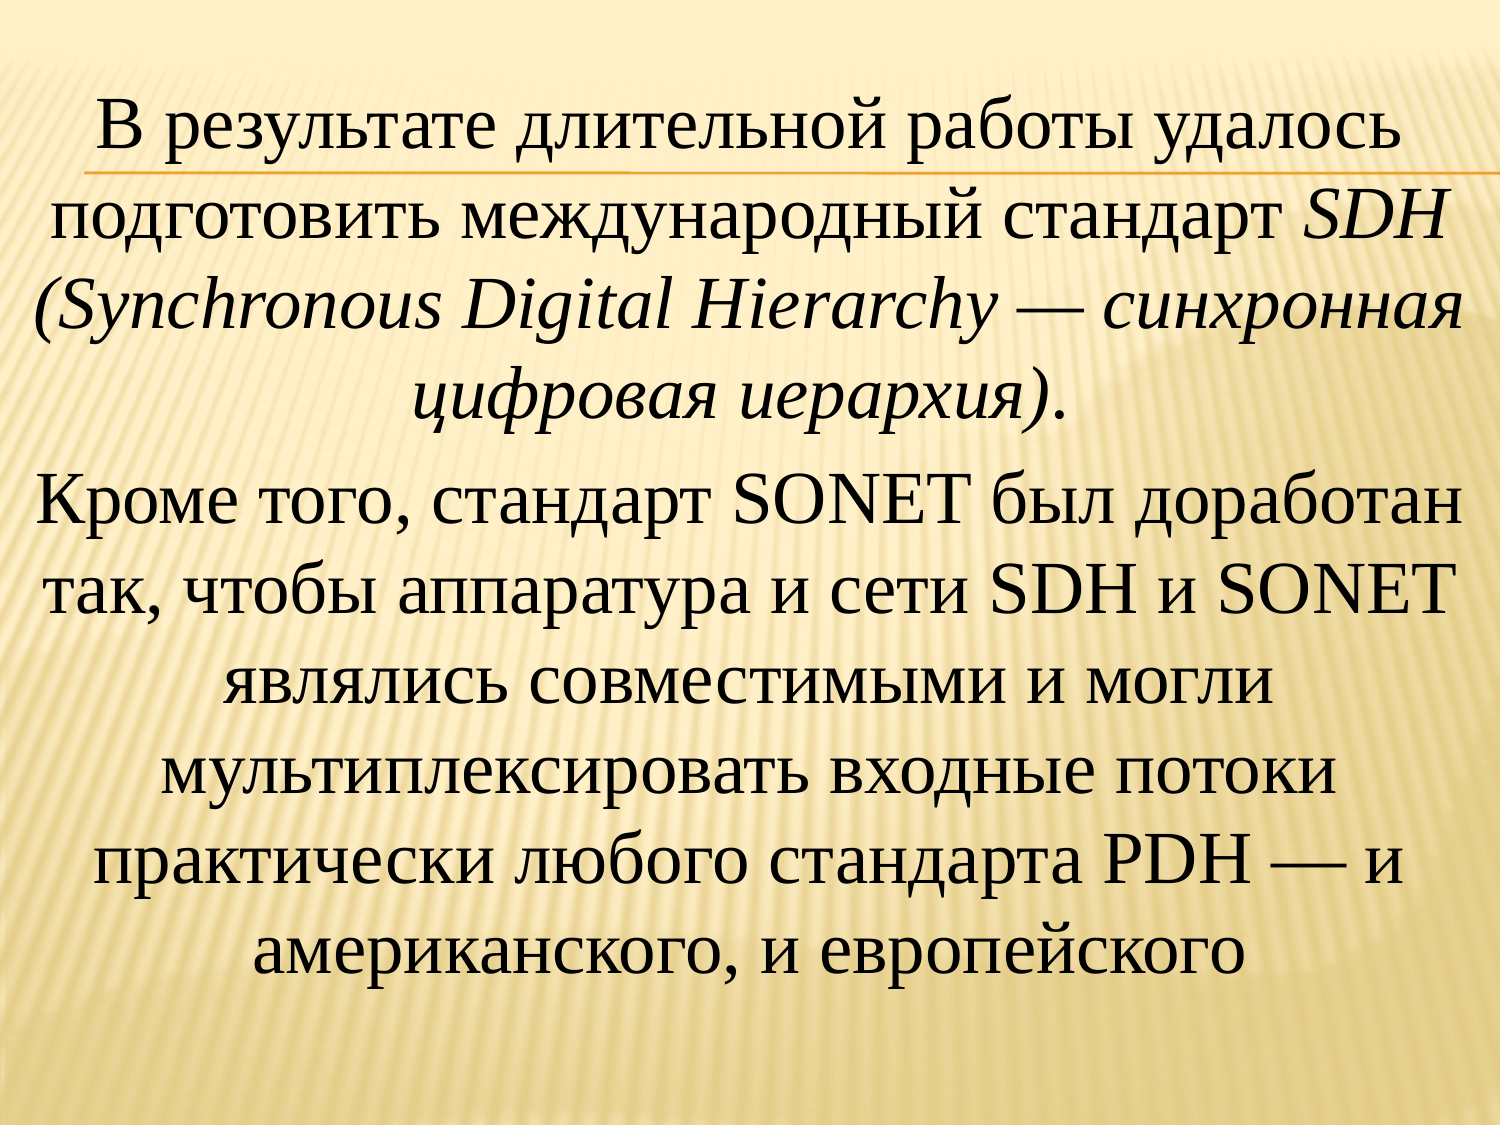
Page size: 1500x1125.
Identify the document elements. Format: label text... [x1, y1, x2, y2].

list В результате длительной работы удалось подготовить международный стандарт SDH (Synchronous Digital Hierarchy — синхронная цифровая иерархия). Кроме того, стандарт SONET был доработан так, чтобы аппаратура и сети SDH и SONET являлись совместимыми и могли мультиплексировать входные потоки практически любого стандарта PDH — и американского, и европейского [0, 66, 1500, 1125]
